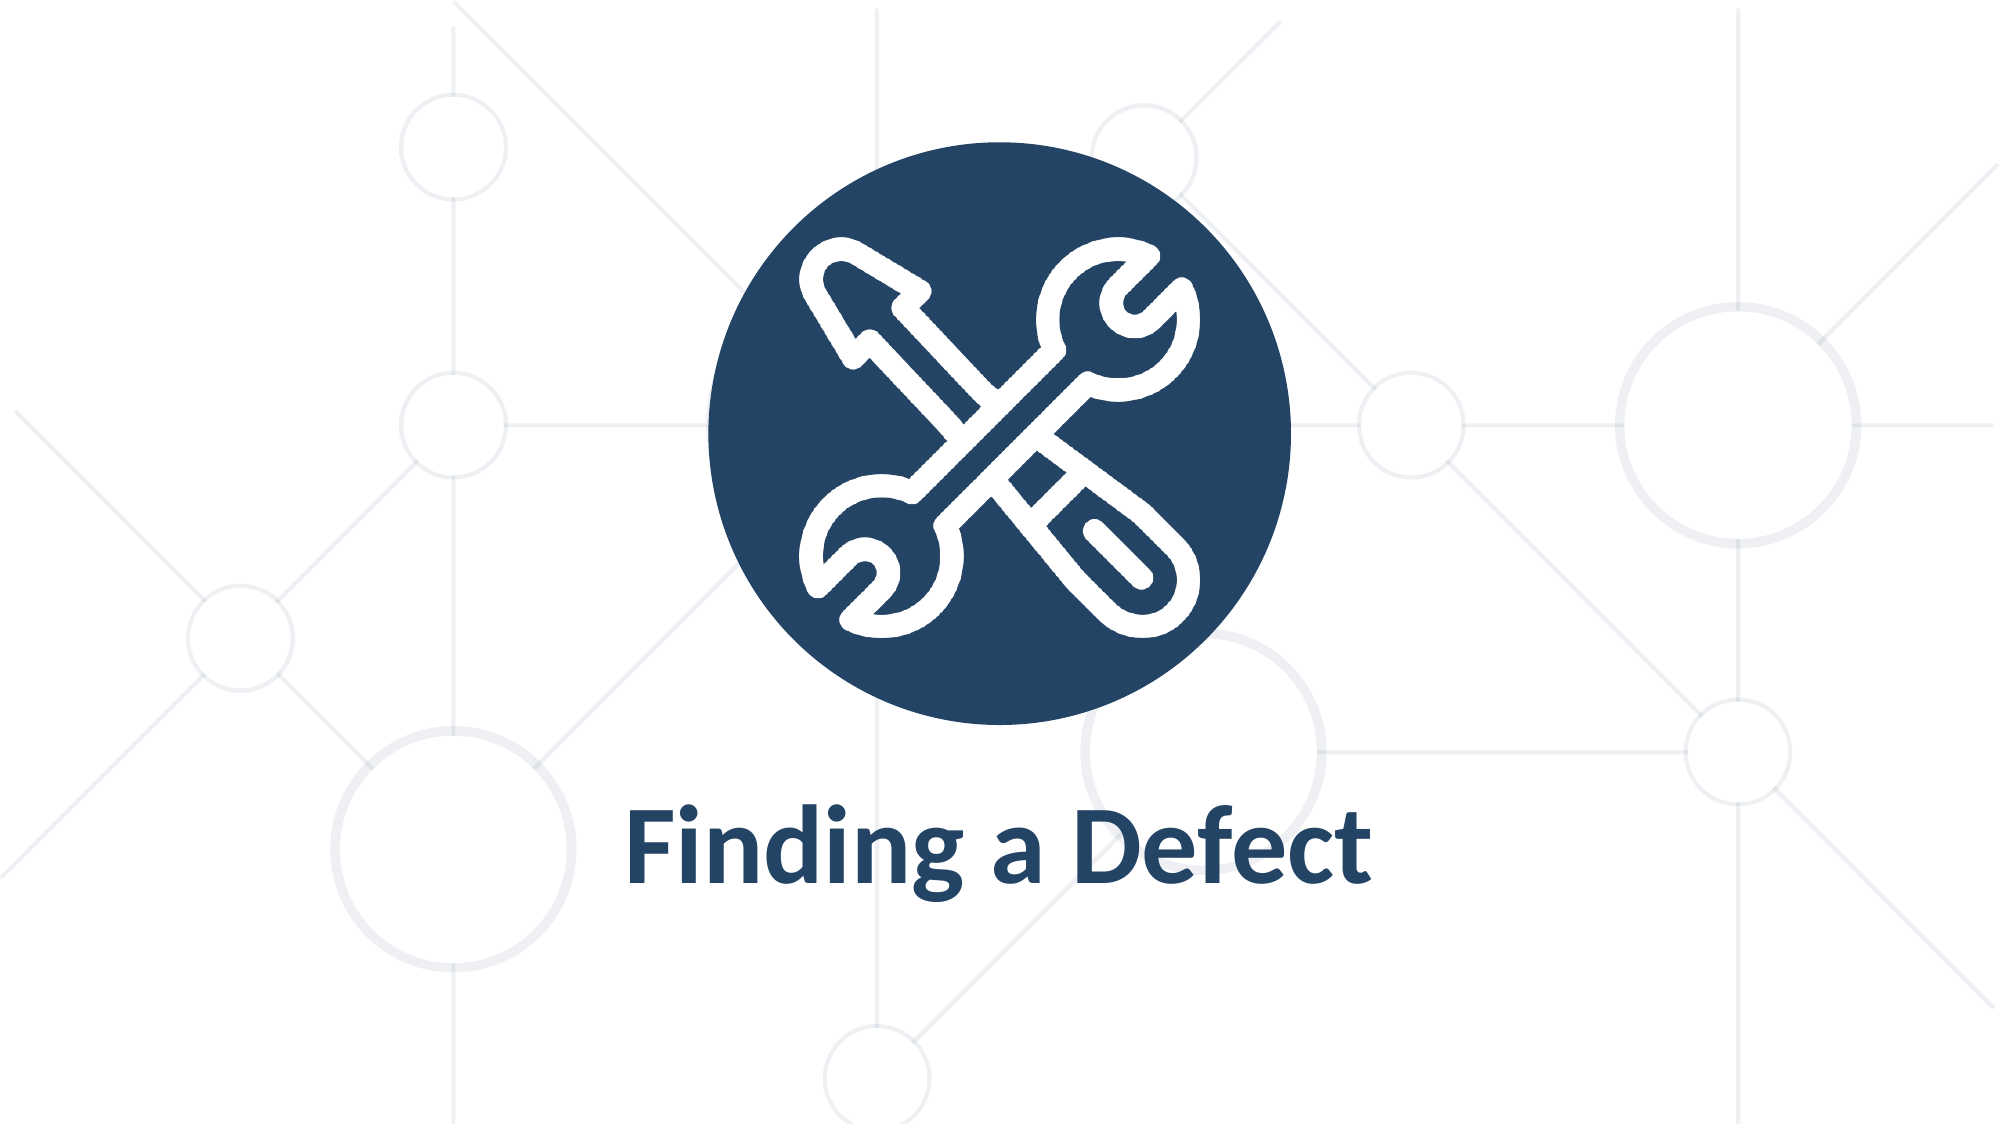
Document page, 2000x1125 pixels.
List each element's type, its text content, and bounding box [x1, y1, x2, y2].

list Finding a Defect [100, 771, 1899, 898]
picture [799, 237, 1200, 638]
